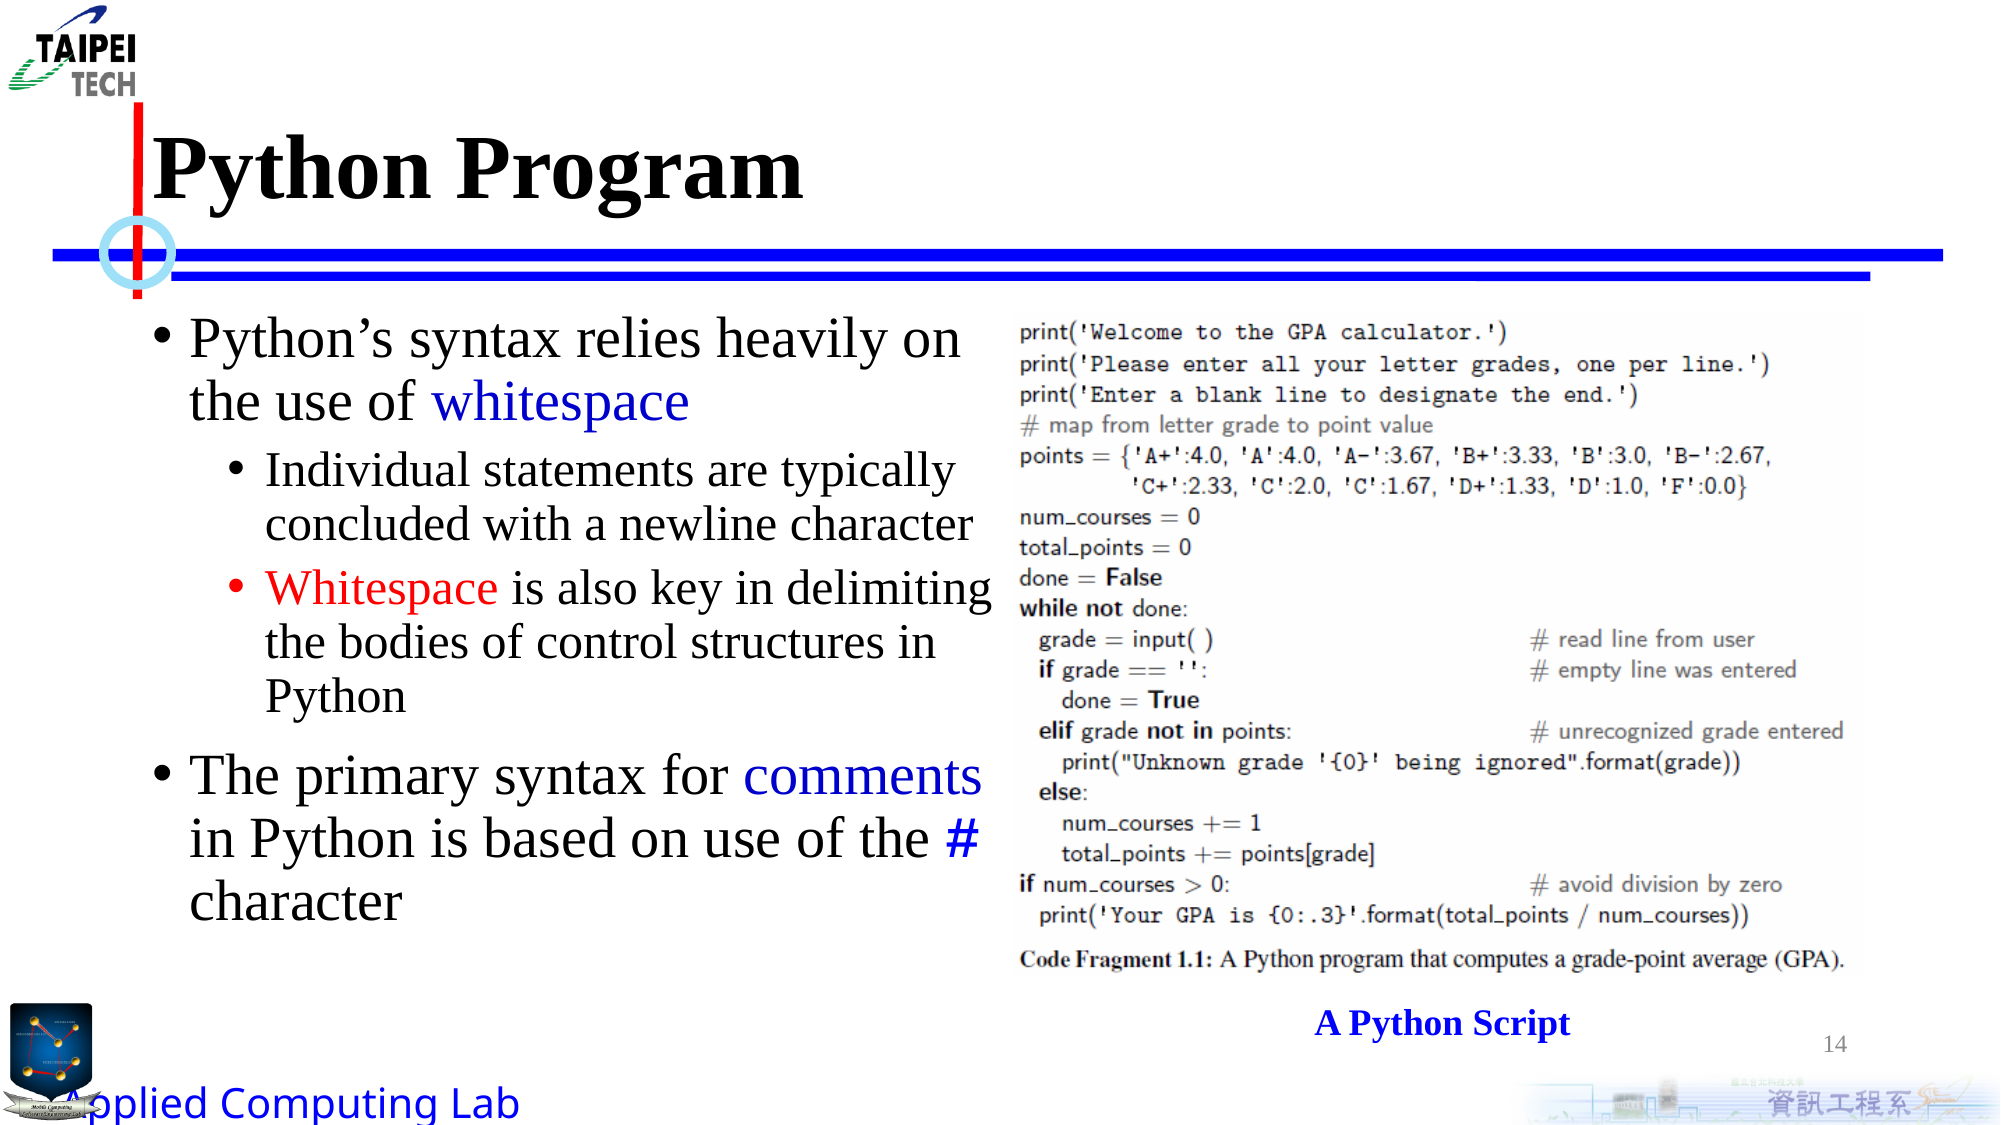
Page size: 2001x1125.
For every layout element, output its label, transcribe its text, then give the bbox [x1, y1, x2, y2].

picture [0, 999, 102, 1125]
title Python Program [137, 59, 1863, 278]
list Python’s syntax relies heavily on the use of whitespace Individual statements are typically concluded with a newline character Whitespace is also key in delimiting the bodies of control structures in Python The primary syntax for comments in Python is based on use of the # character [137, 299, 1016, 1014]
picture [1013, 313, 1863, 976]
text_box A Python Script [1299, 990, 1596, 1050]
slide_number 14 [1412, 1012, 1863, 1073]
picture [0, 0, 143, 102]
